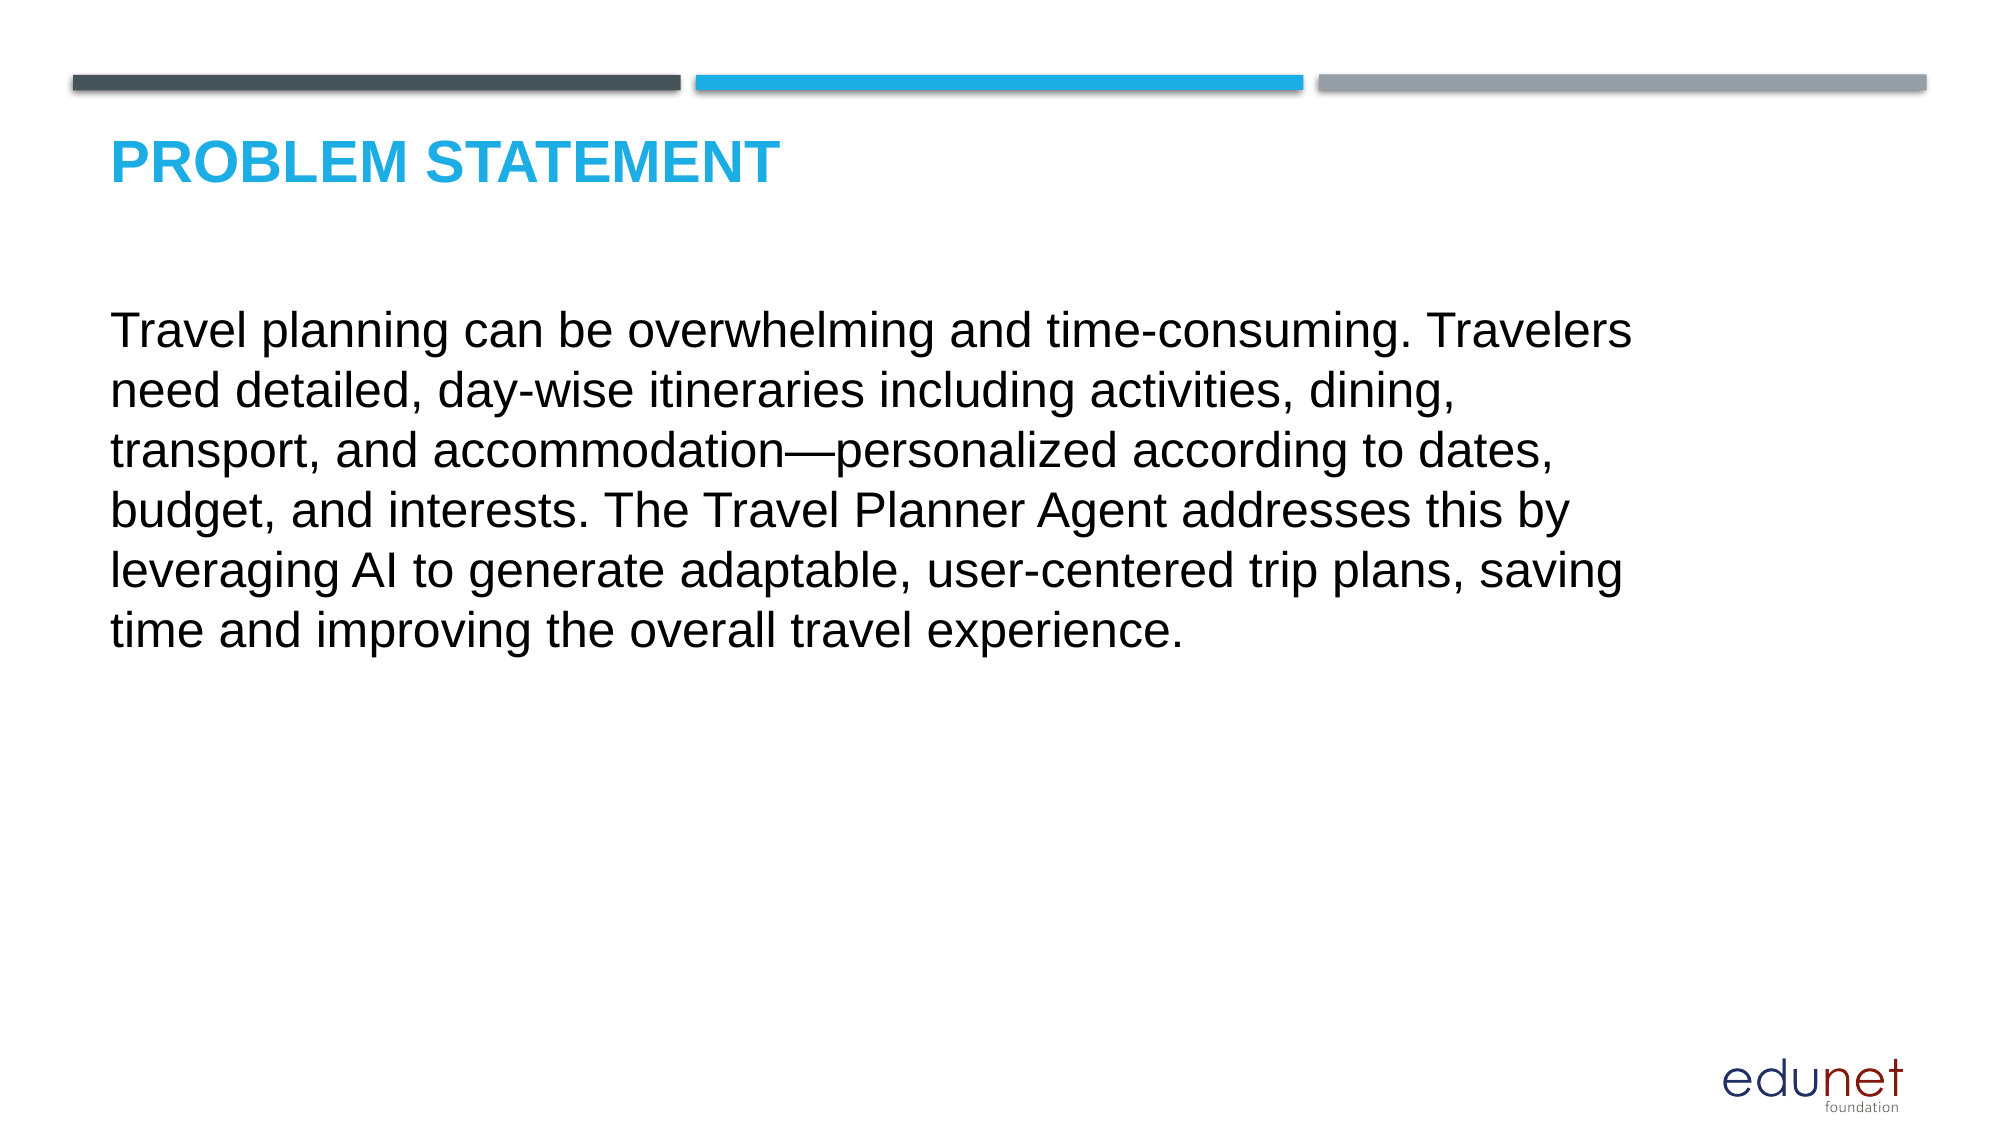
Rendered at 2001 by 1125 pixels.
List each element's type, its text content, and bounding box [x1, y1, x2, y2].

text_box Travel planning can be overwhelming and time-consuming. Travelers need detailed, day-wise itineraries including activities, dining, transport, and accommodation—personalized according to dates, budget, and interests. The Travel Planner Agent addresses this by leveraging AI to generate adaptable, user-centered trip plans, saving time and improving the overall travel experience. [95, 290, 1683, 665]
title Problem Statement [95, 115, 1905, 203]
picture [1719, 1056, 1905, 1116]
